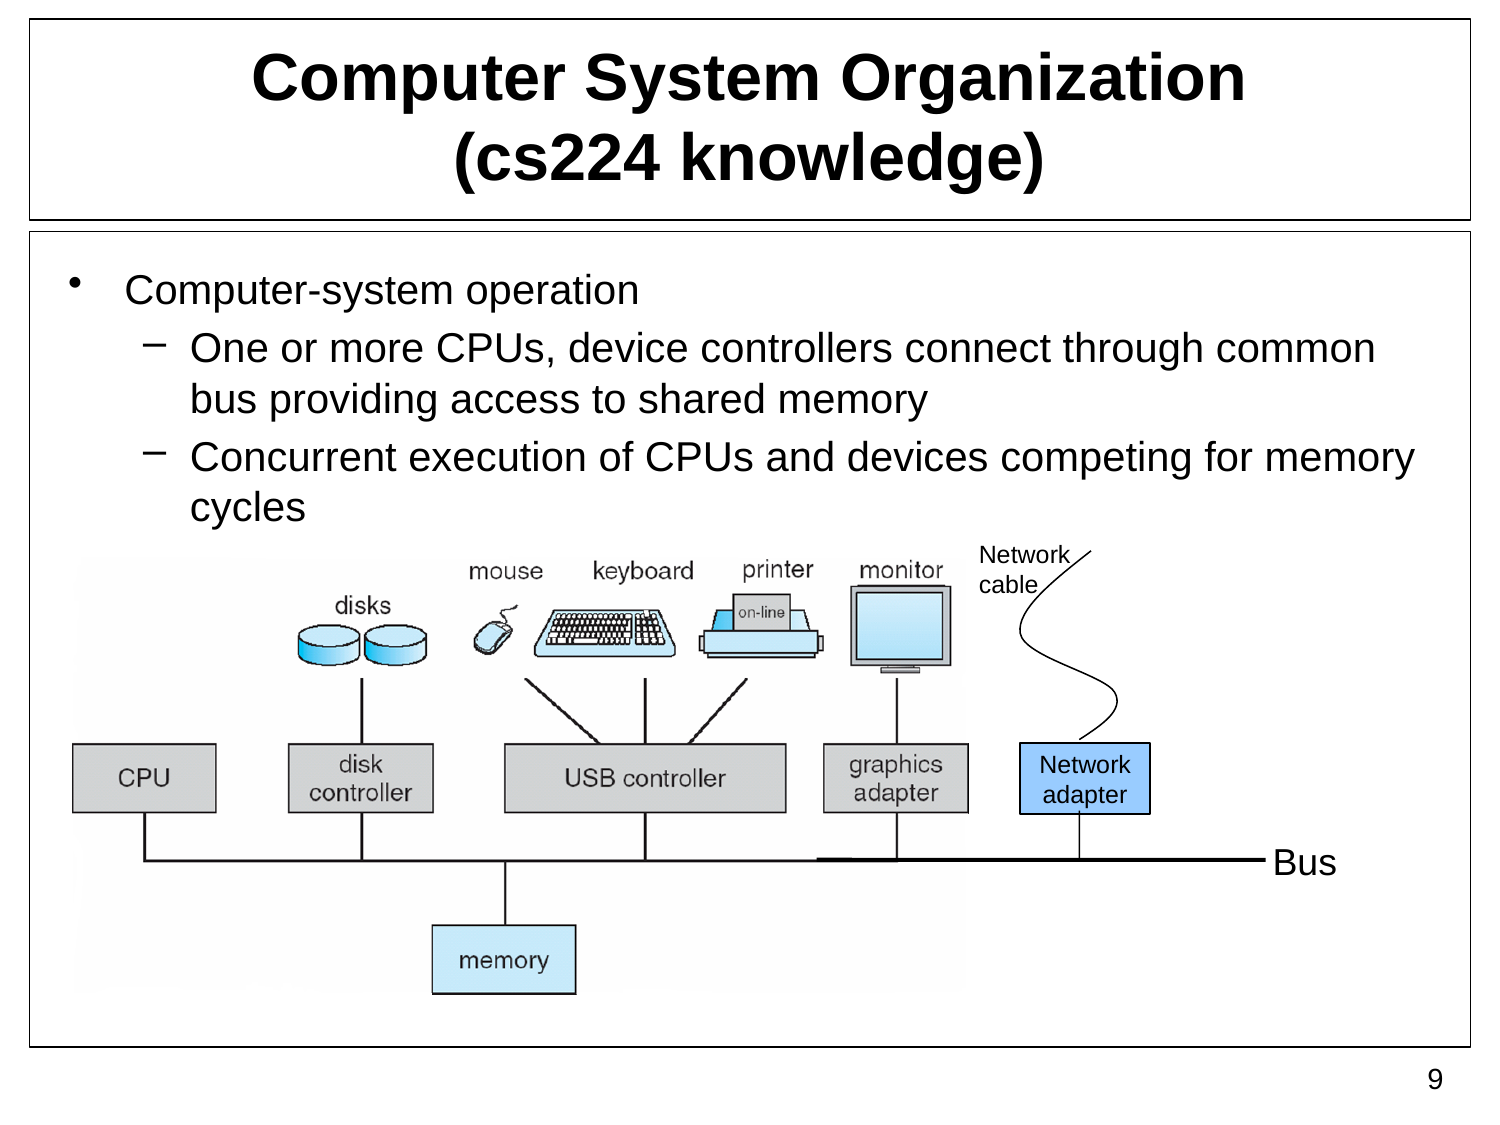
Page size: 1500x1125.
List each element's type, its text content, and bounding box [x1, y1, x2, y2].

text_box 9 [1302, 1053, 1459, 1104]
list Computer-system operation One or more CPUs, device controllers connect through common bus providing access to shared memory Concurrent execution of CPUs and devices competing for memory cycles [53, 255, 1447, 1024]
text_box Network cable [964, 531, 1086, 607]
picture [64, 550, 975, 1000]
title Computer System Organization (cs224 knowledge) [53, 26, 1447, 214]
text_box Network adapter [1020, 743, 1151, 814]
text_box Bus [1257, 829, 1352, 891]
text_box [1019, 550, 1118, 740]
